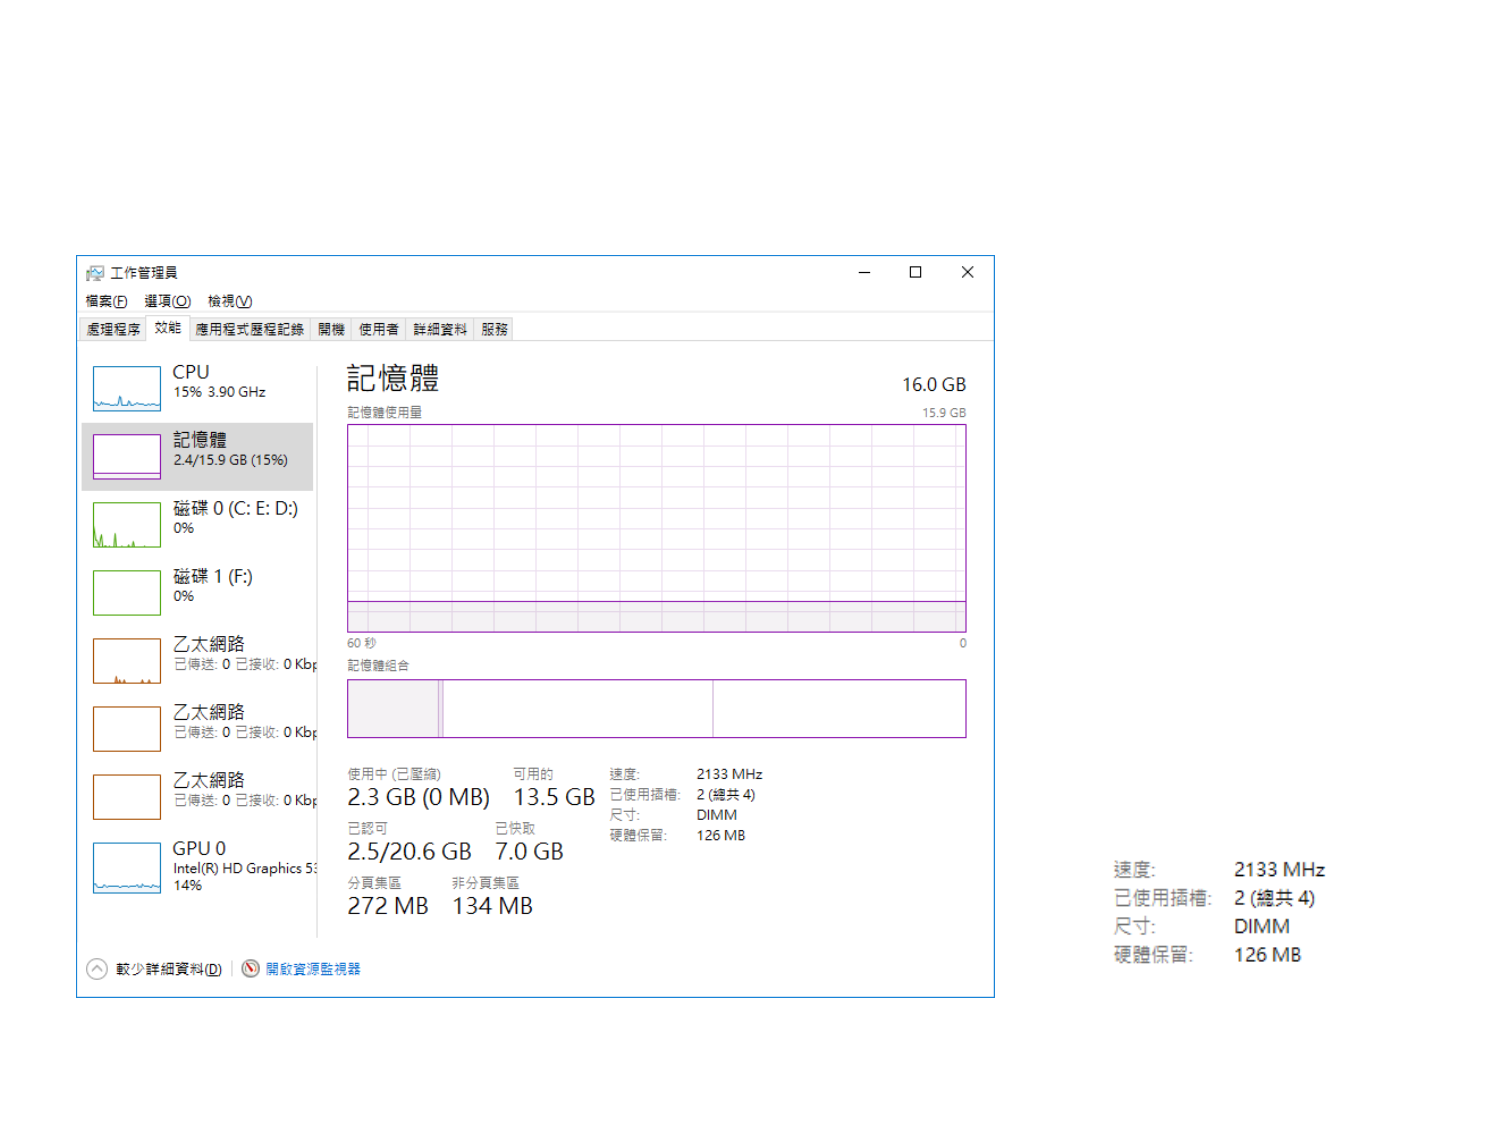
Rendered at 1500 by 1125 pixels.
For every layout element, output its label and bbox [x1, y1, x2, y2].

picture [1104, 845, 1355, 984]
list [76, 255, 996, 998]
